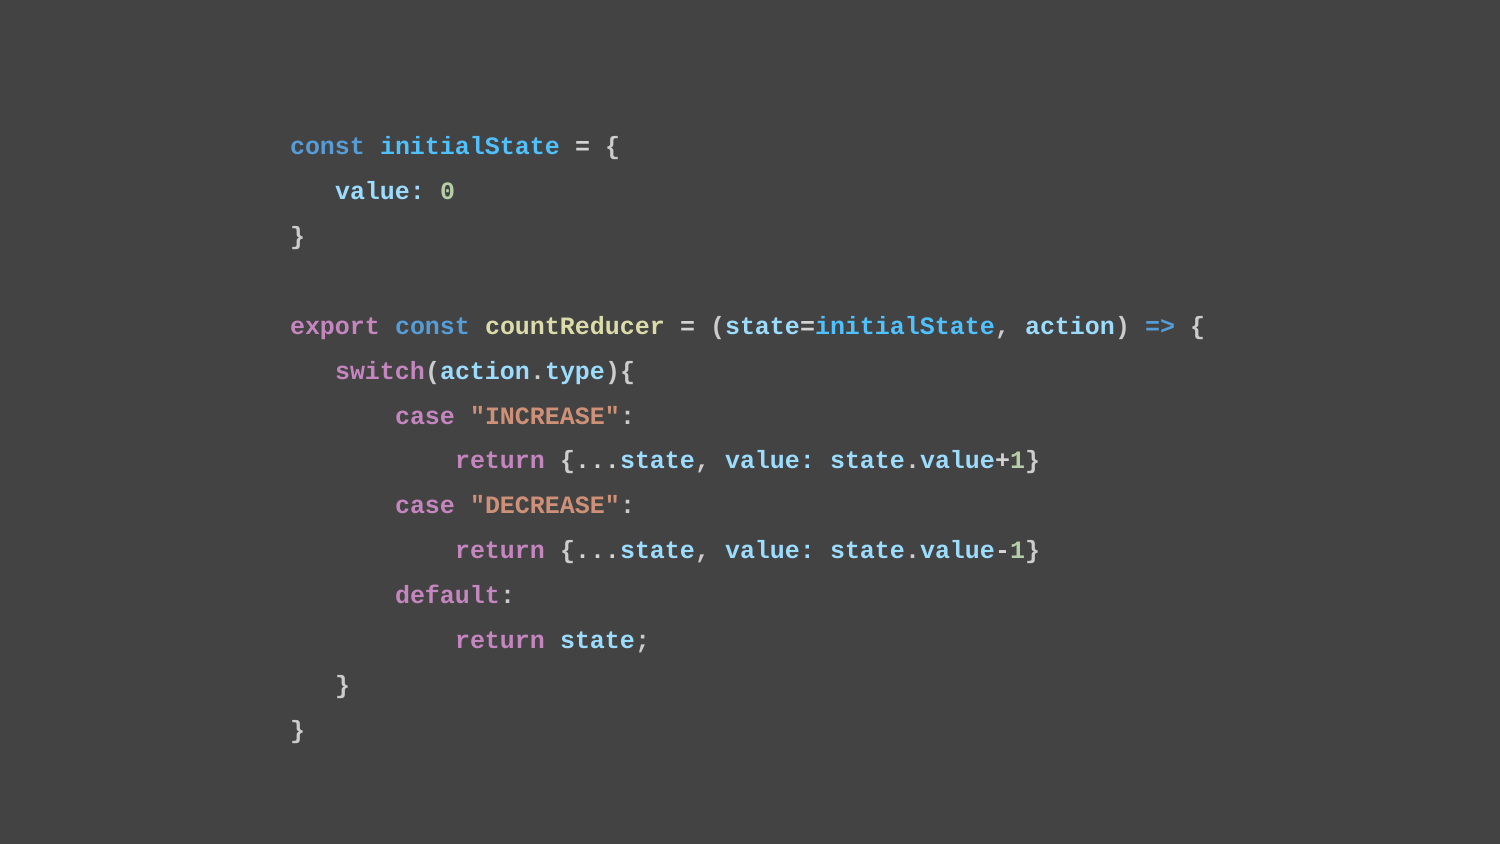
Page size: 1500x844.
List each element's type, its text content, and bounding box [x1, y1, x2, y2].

text_box const initialState = { value: 0 } export const countReducer = (state=initialState, action) => { switch(action.type){ case "INCREASE": return {...state, value: state.value+1} case "DECREASE": return {...state, value: state.value-1} default: return state; } } [274, 99, 1313, 759]
